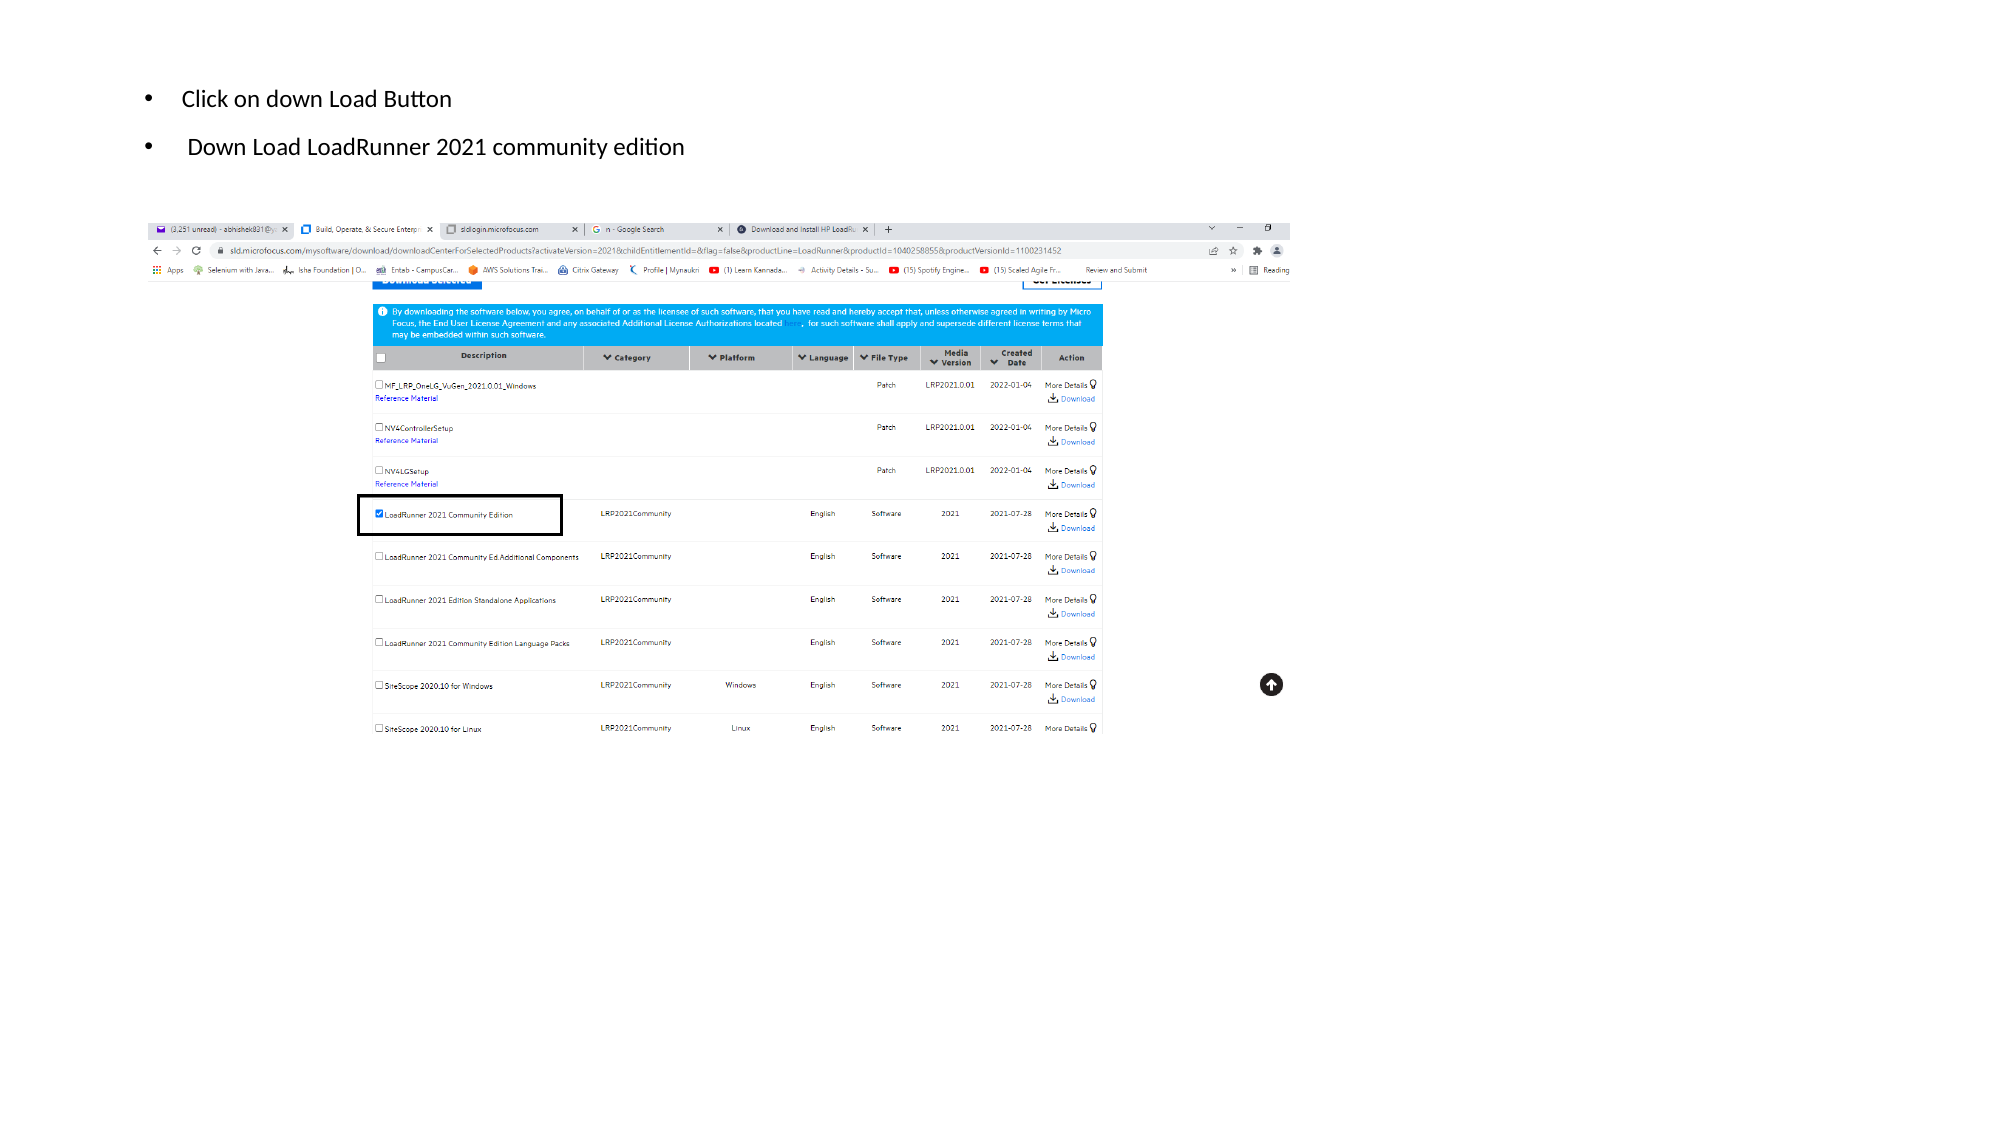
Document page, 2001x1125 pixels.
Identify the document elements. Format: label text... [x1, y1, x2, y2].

picture [148, 223, 1290, 734]
list Click on down Load Button Down Load LoadRunner 2021 community edition [129, 78, 1863, 1014]
